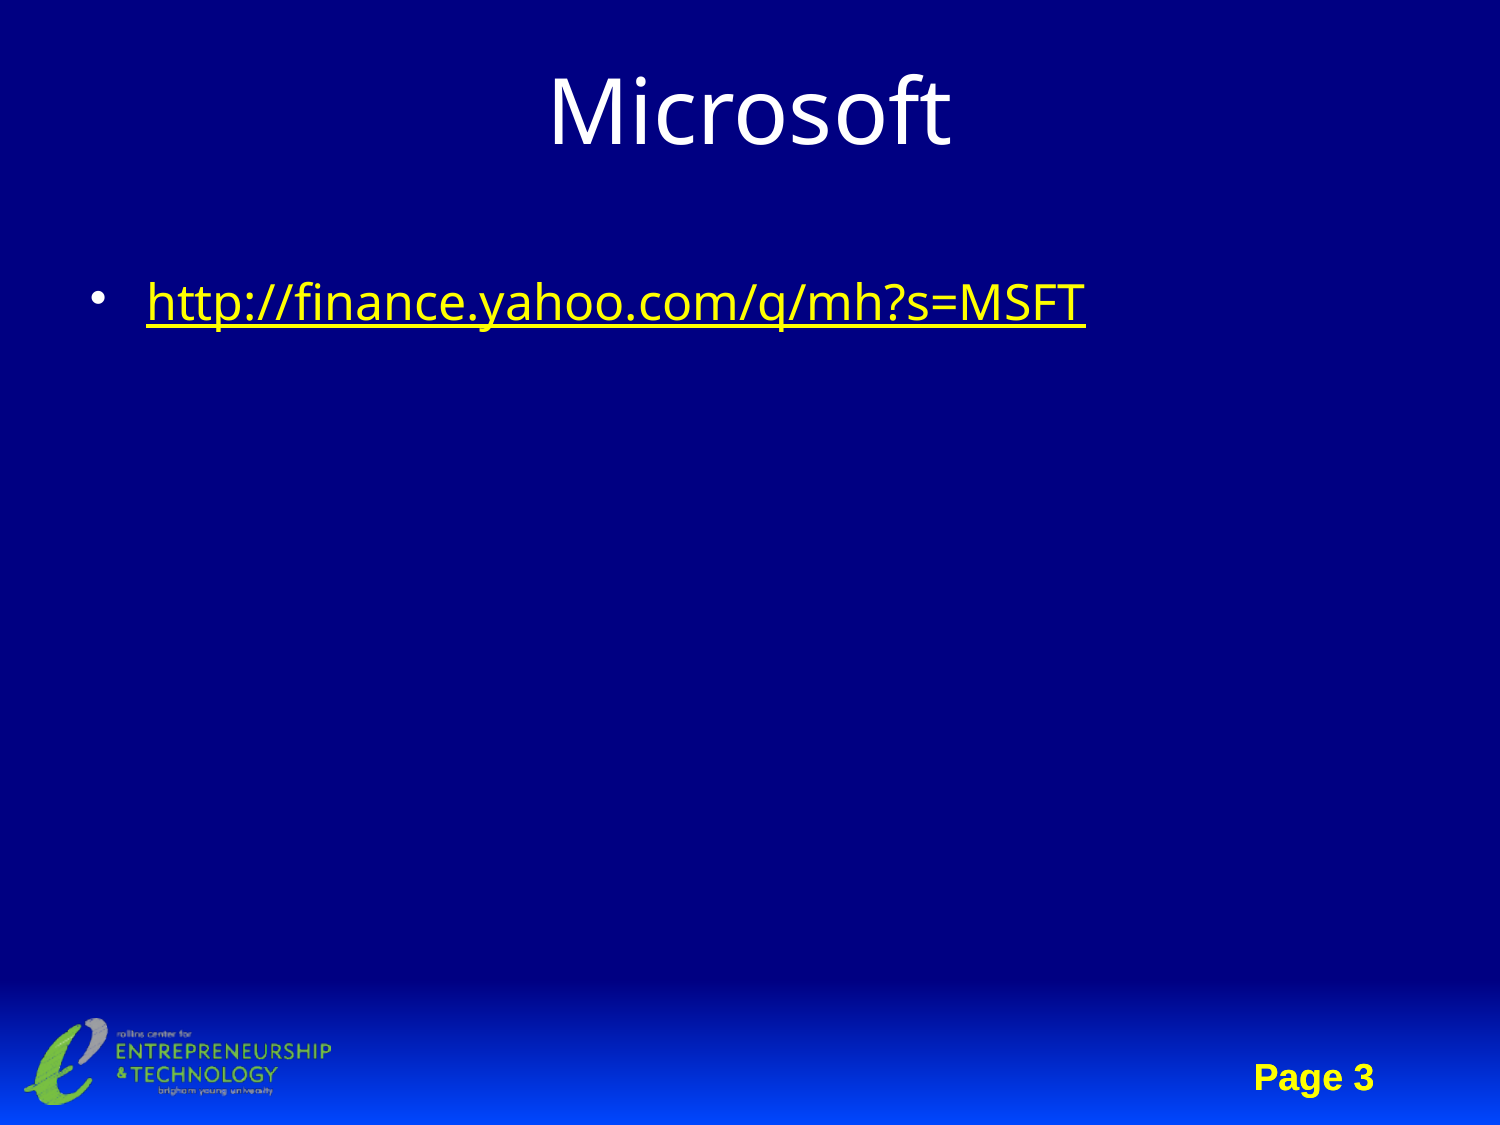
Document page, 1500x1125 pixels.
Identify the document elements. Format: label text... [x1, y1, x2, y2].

list http://finance.yahoo.com/q/mh?s=MSFT [75, 262, 1425, 1005]
title Microsoft [75, 45, 1425, 233]
picture [24, 1018, 331, 1105]
